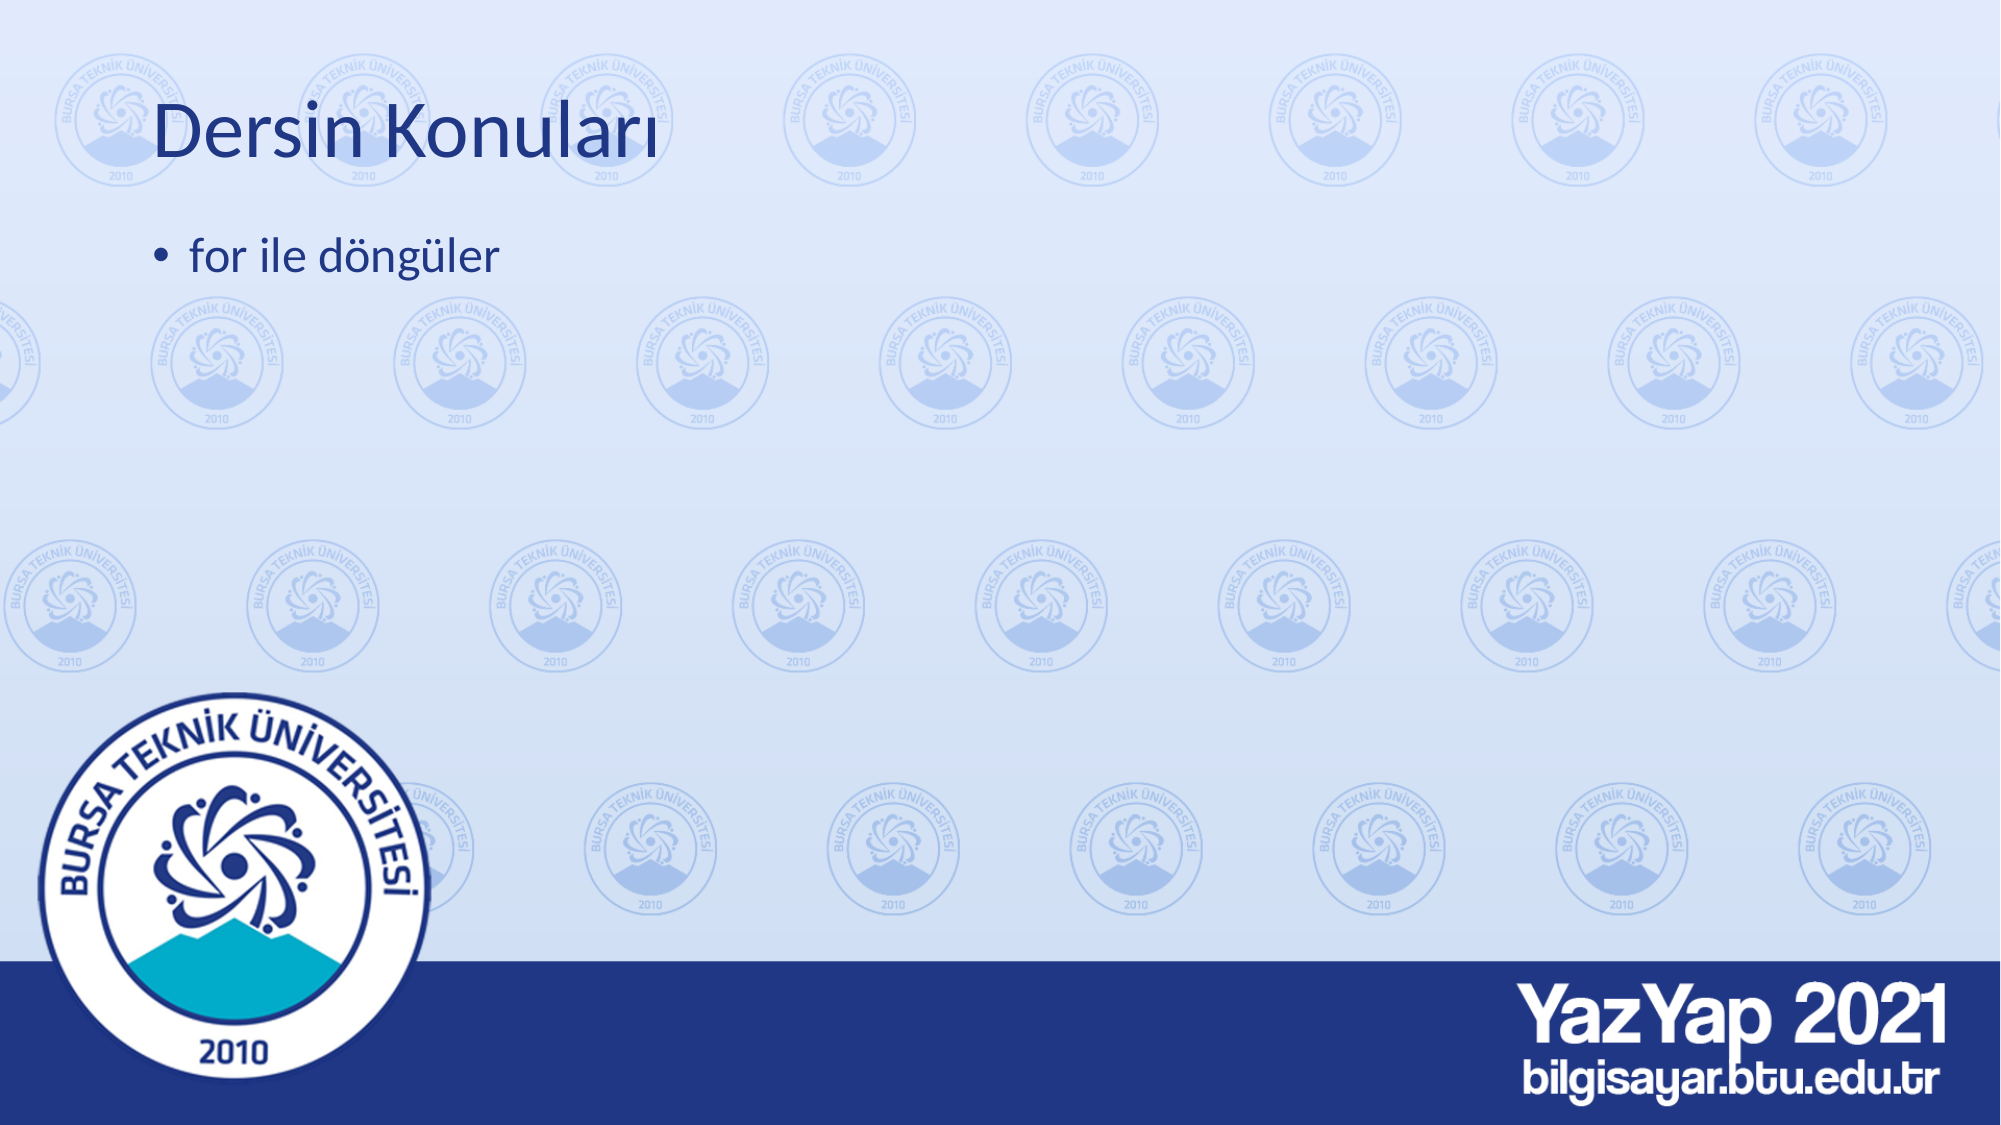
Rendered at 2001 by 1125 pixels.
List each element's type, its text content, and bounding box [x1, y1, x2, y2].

picture [0, 0, 2001, 1125]
list for ile döngüler [137, 222, 1863, 937]
title Dersin Konuları [137, 59, 1863, 203]
